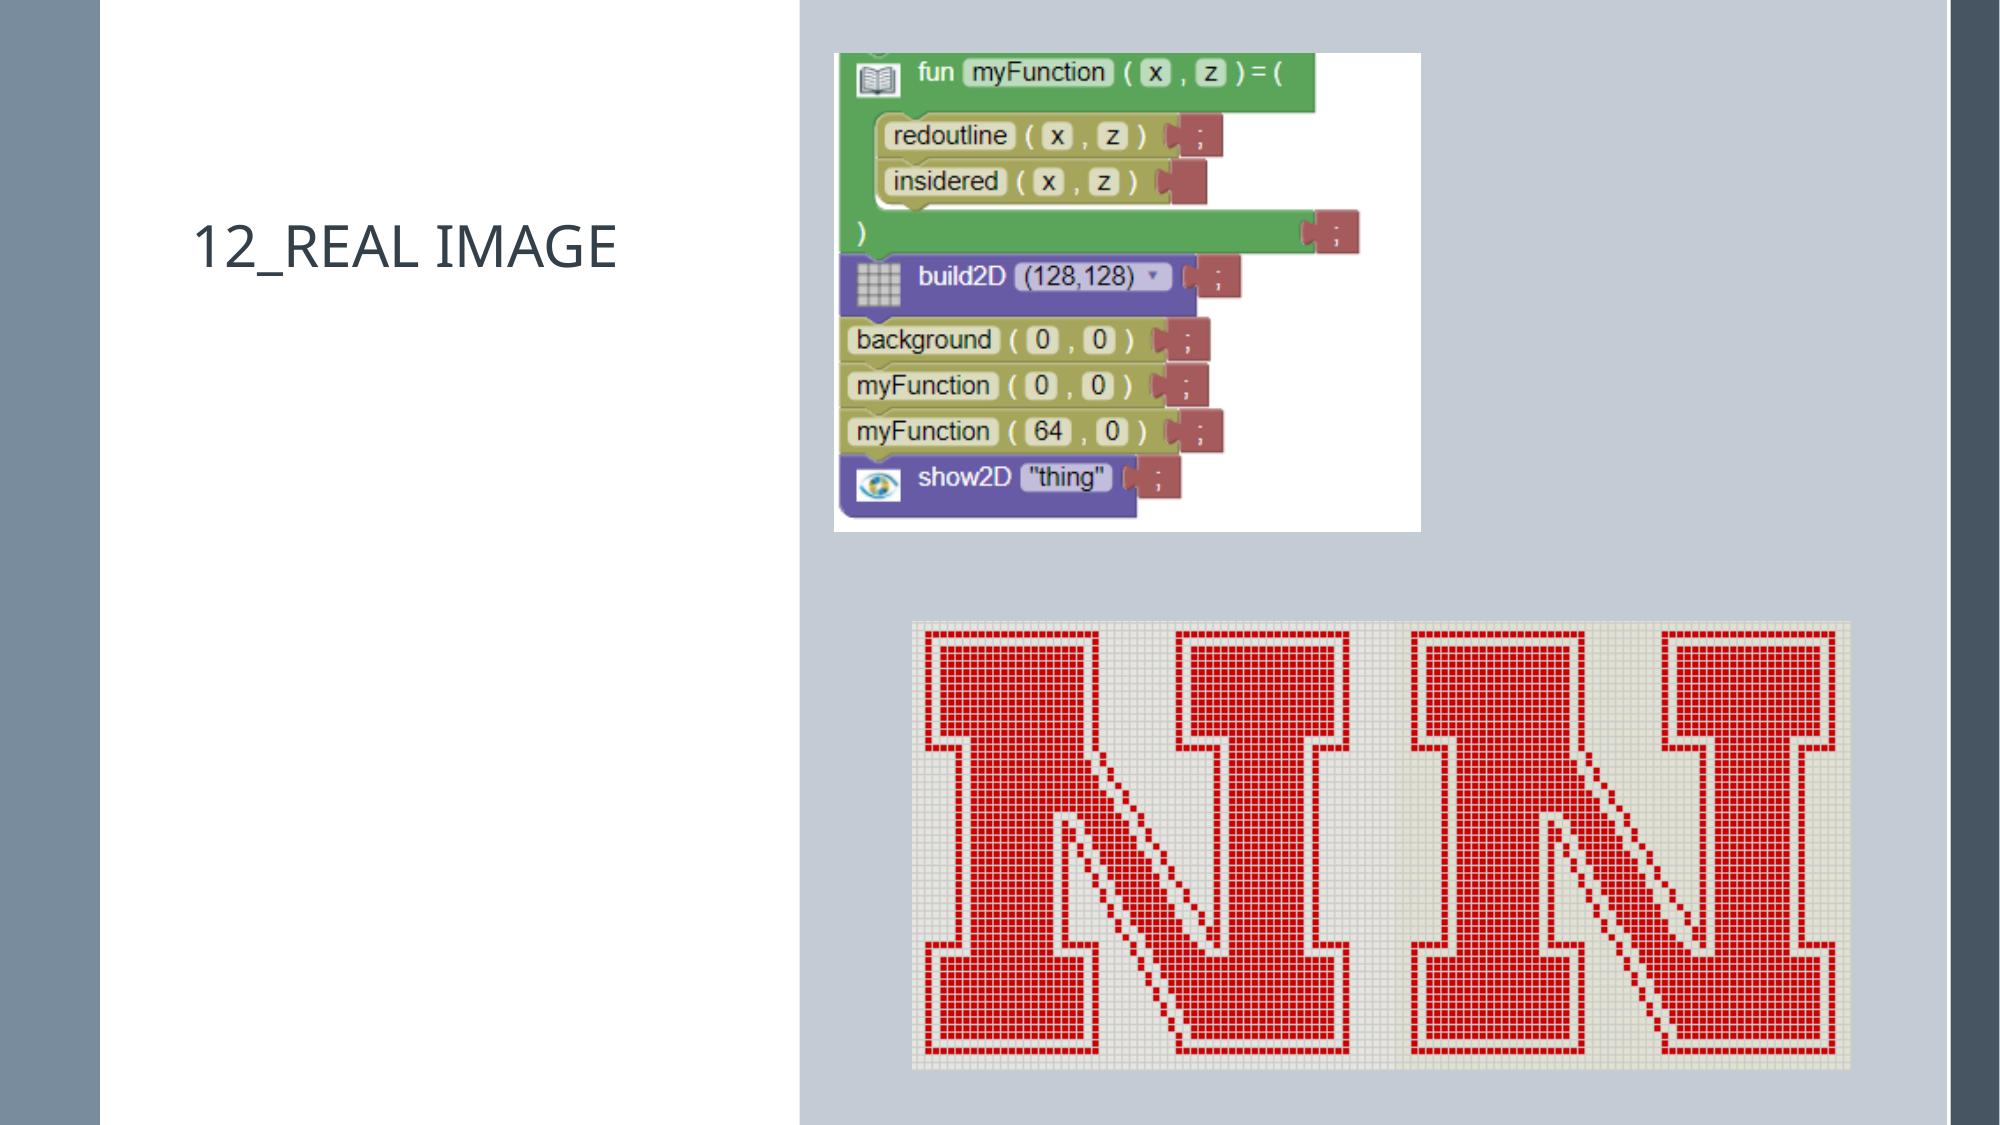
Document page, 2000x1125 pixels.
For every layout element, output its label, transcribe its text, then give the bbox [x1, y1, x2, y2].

picture [834, 53, 1421, 532]
title 12_REAL IMAGE [176, 62, 717, 288]
picture [912, 621, 1852, 1071]
